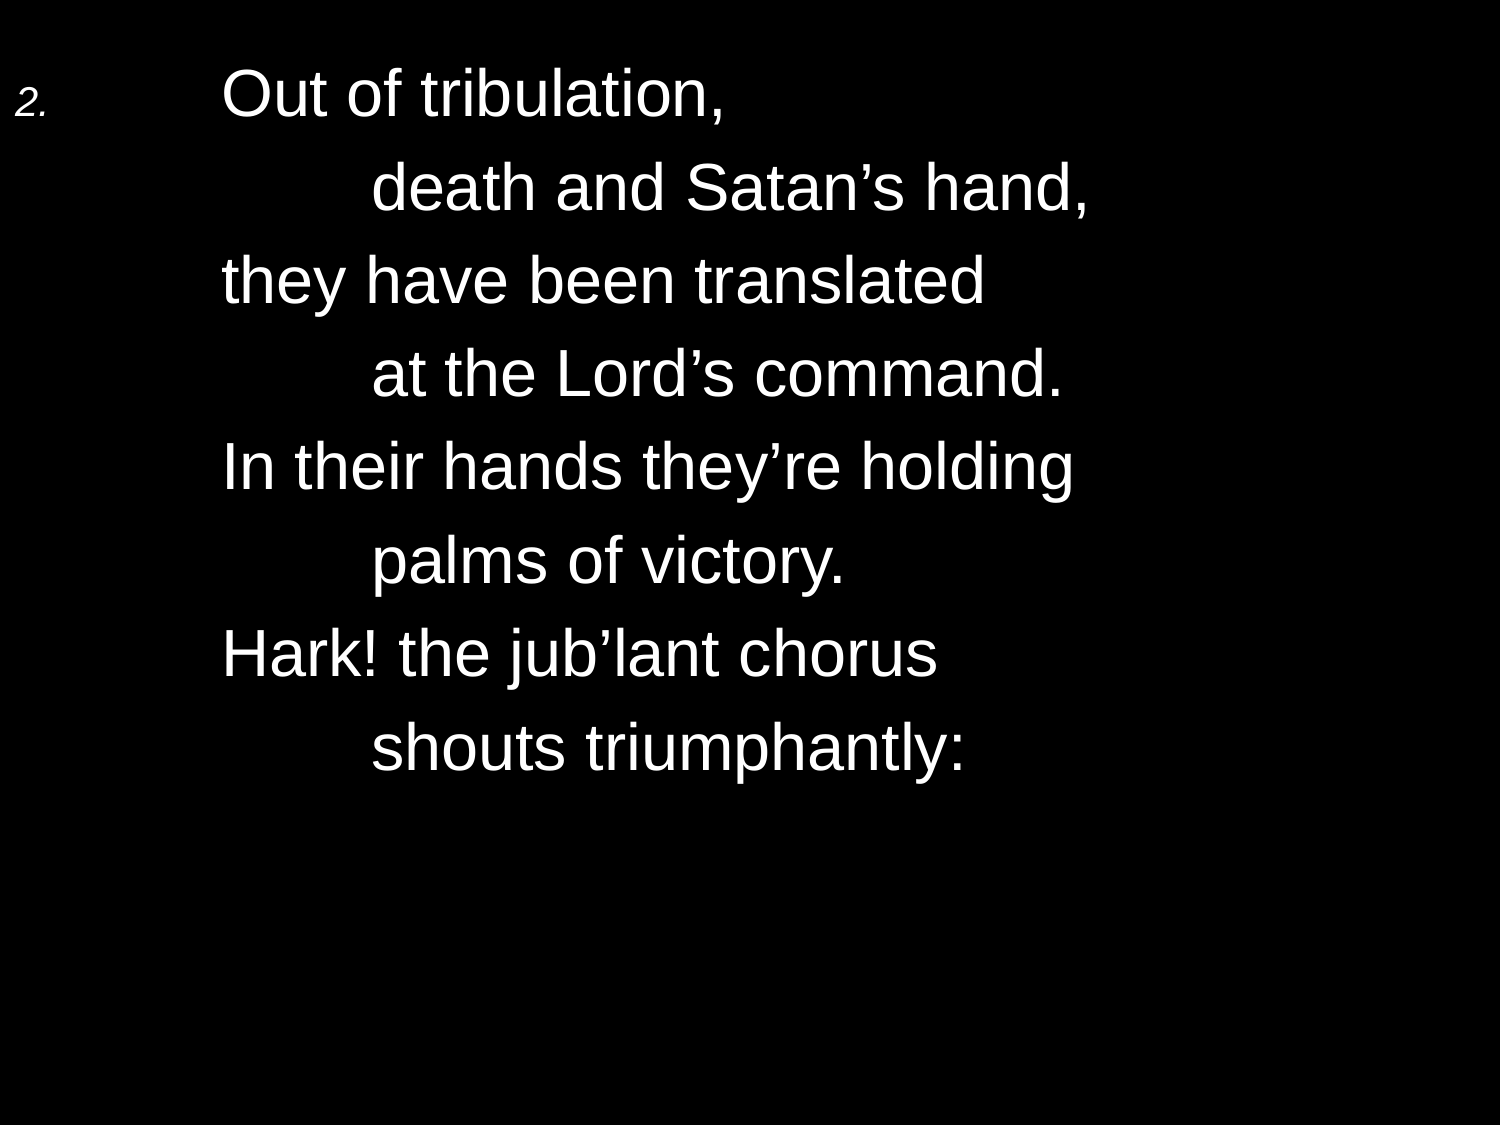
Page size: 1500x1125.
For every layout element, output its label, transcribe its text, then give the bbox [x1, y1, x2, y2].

list 2. Out of tribulation, death and Satan’s hand, they have been translated at the Lord’s command. In their hands they’re holding palms of victory. Hark! the jub’lant chorus shouts triumphantly: [0, 42, 1500, 1047]
